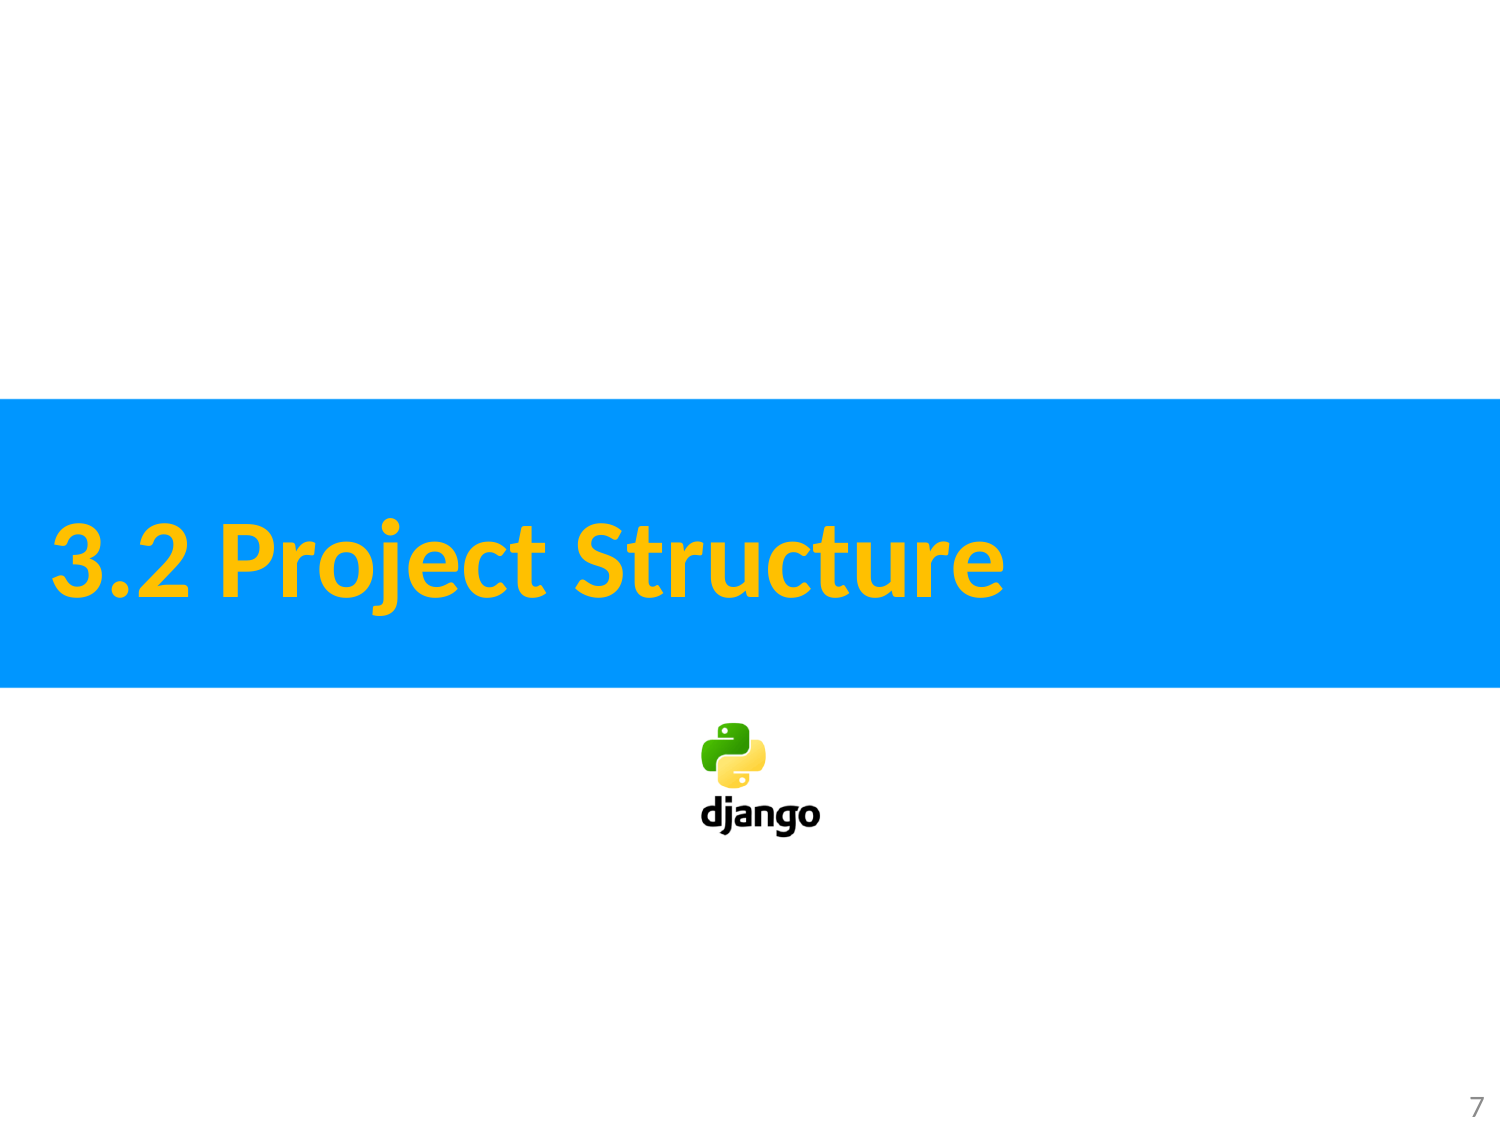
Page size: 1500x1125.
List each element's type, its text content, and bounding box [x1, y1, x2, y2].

text_box 3.2 Project Structure [33, 477, 1467, 627]
slide_number 7 [1162, 1074, 1500, 1125]
picture [0, 0, 1500, 1125]
